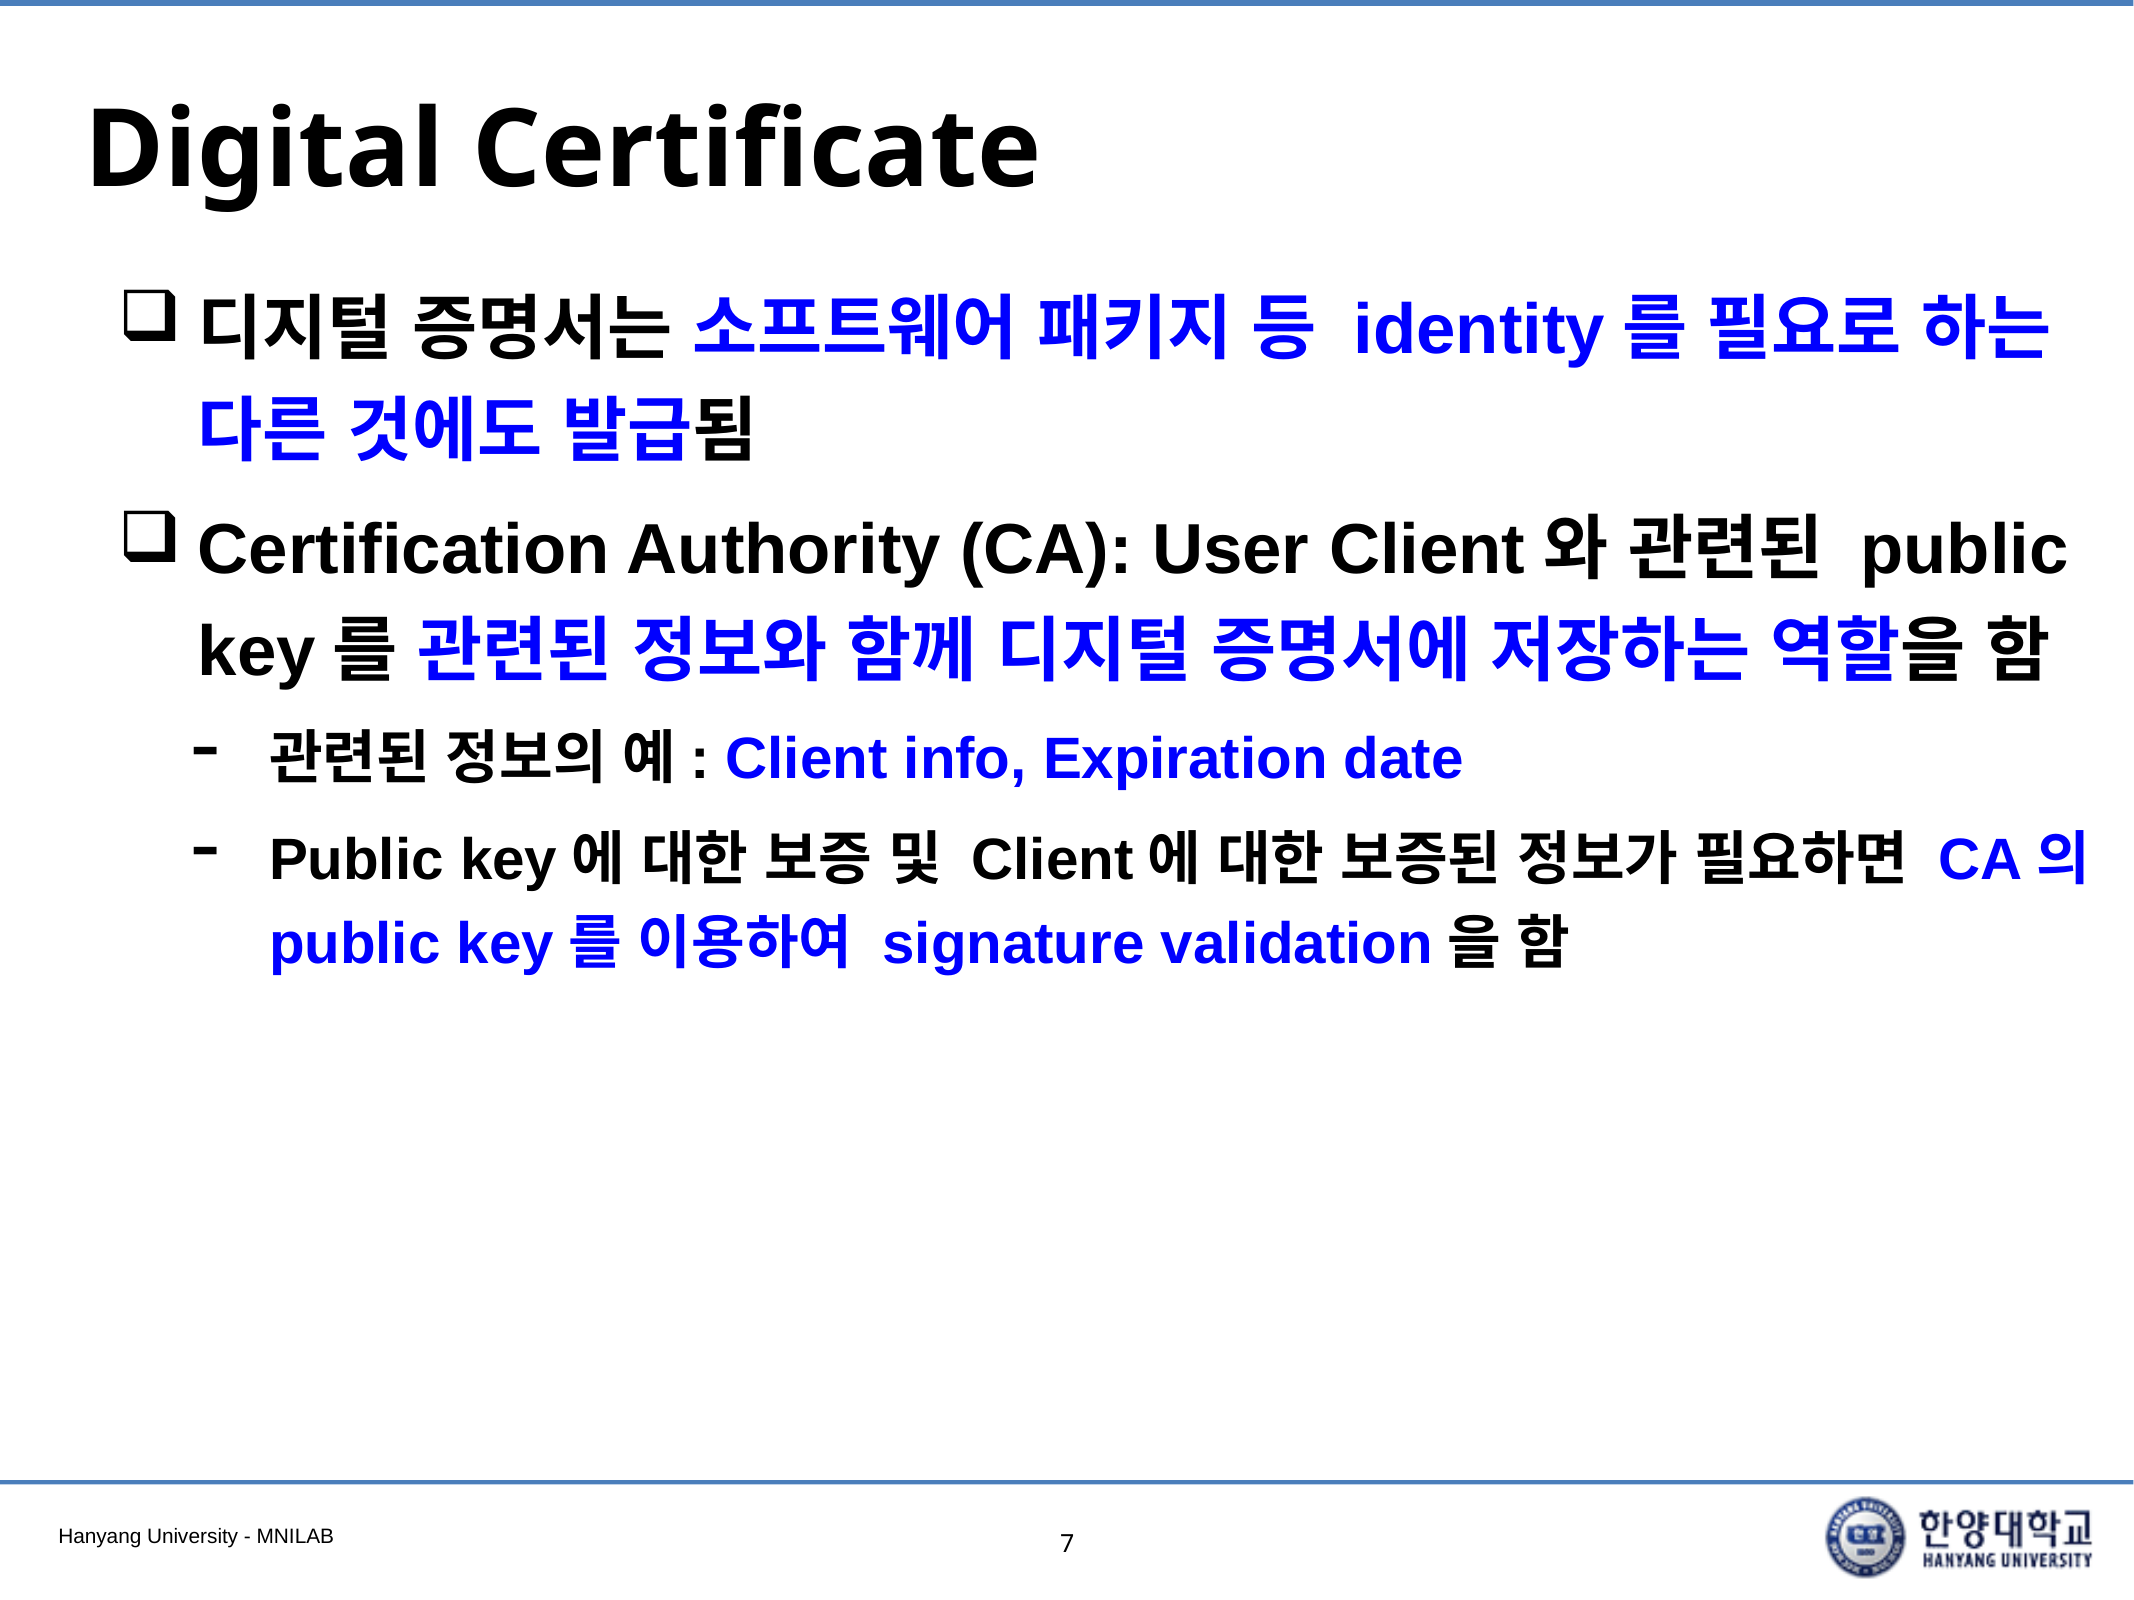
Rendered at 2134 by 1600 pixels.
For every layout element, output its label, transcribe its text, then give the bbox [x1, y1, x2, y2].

picture [1797, 1495, 2128, 1581]
list 디지털 증명서는 소프트웨어 패키지 등 identity를 필요로 하는 다른 것에도 발급됨 Certification Authority (CA): User Client와 관련된 public key를 관련된 정보와 함께 디지털 증명서에 저장하는 역할을 함 관련된 정보의 예: Client info, Expiration date Public key에 대한 보증 및 Client에 대한 보증된 정보가 필요하면 CA의 public key를 이용하여 signature validation을 함 [109, 256, 2113, 1392]
slide_number 7 [1037, 1518, 1098, 1567]
title Digital Certificate [75, 41, 2058, 245]
